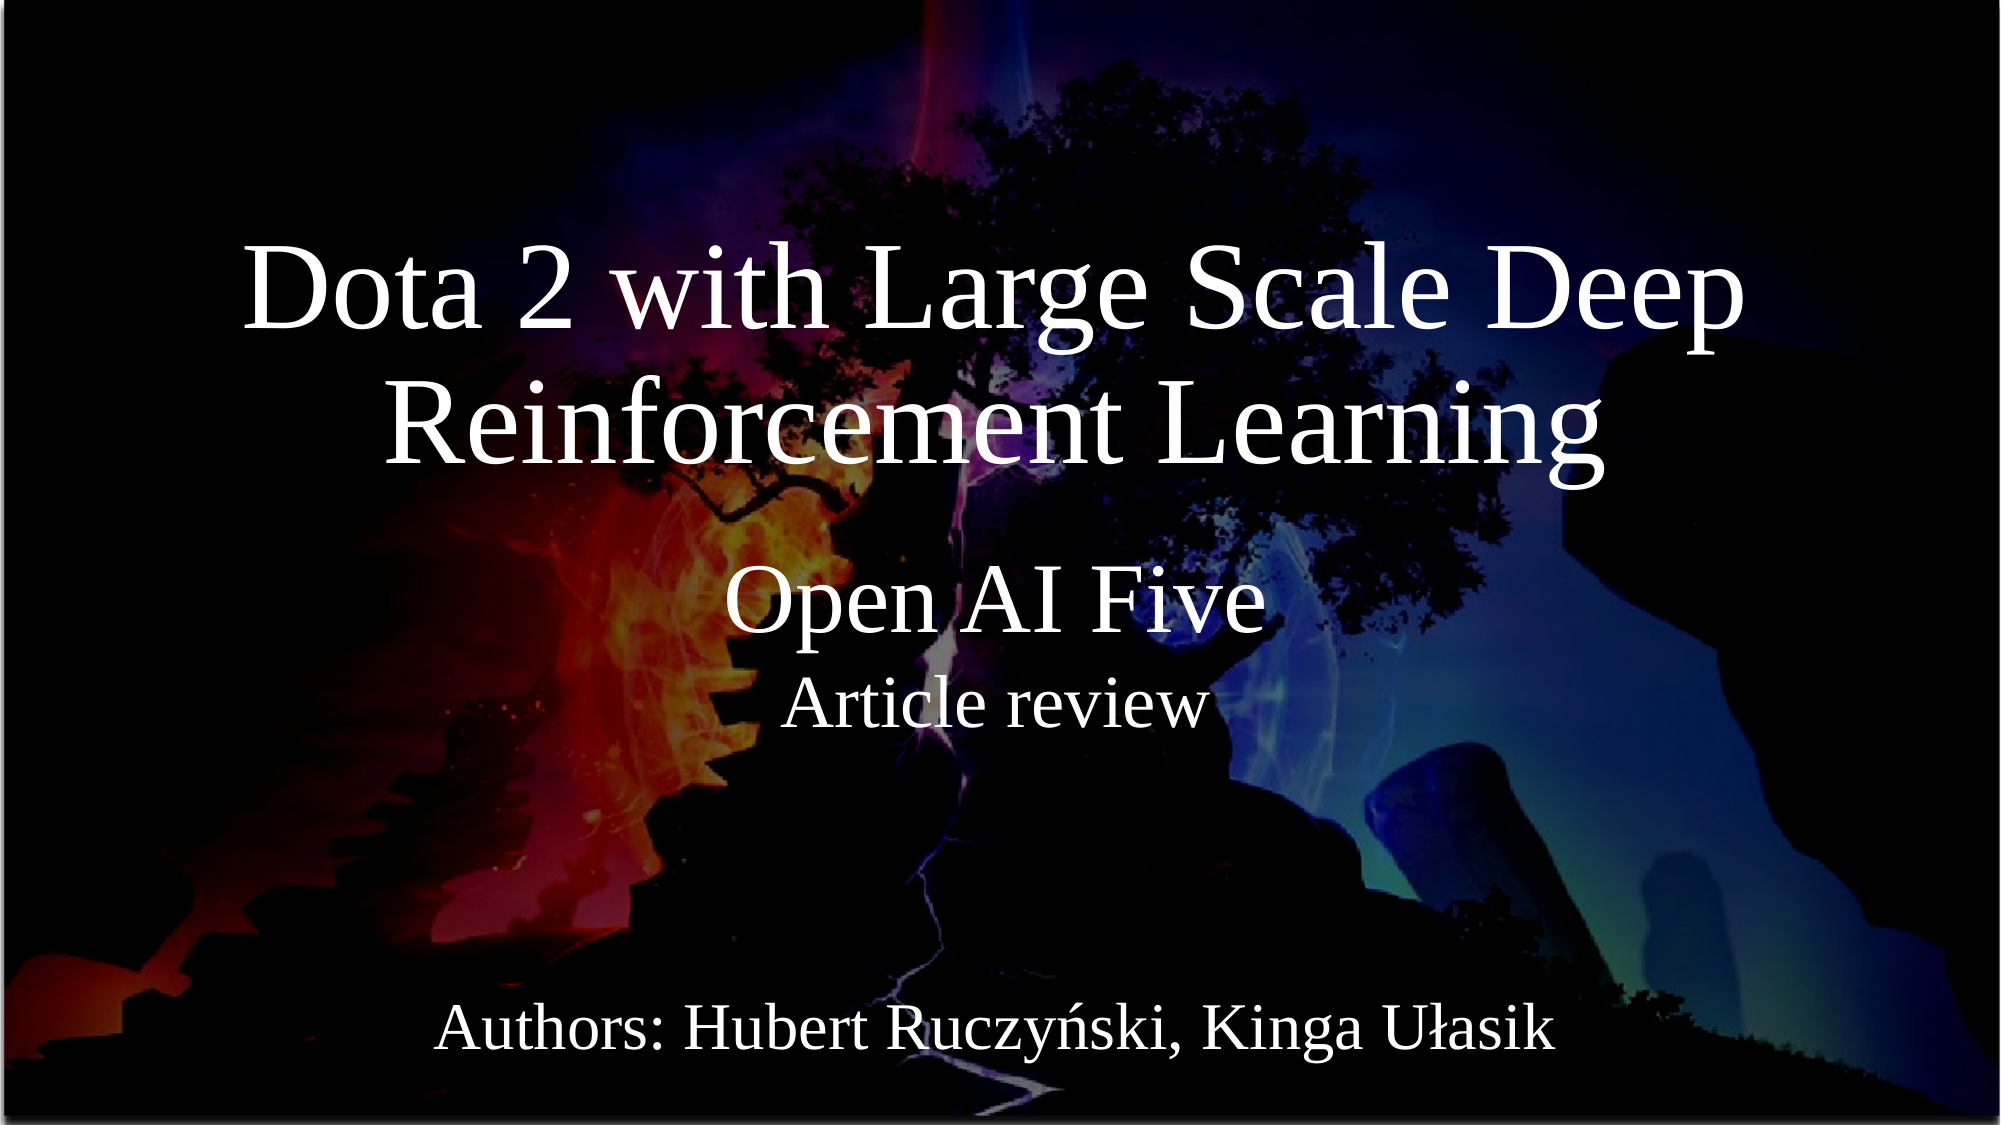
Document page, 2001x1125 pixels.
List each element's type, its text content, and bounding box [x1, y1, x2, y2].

picture [0, 0, 2001, 1125]
text_box Open AI Five Article review Authors: Hubert Ruczyński, Kinga Ułasik [281, 525, 1710, 1071]
title Dota 2 with Large Scale Deep Reinforcement Learning [173, 107, 1817, 499]
